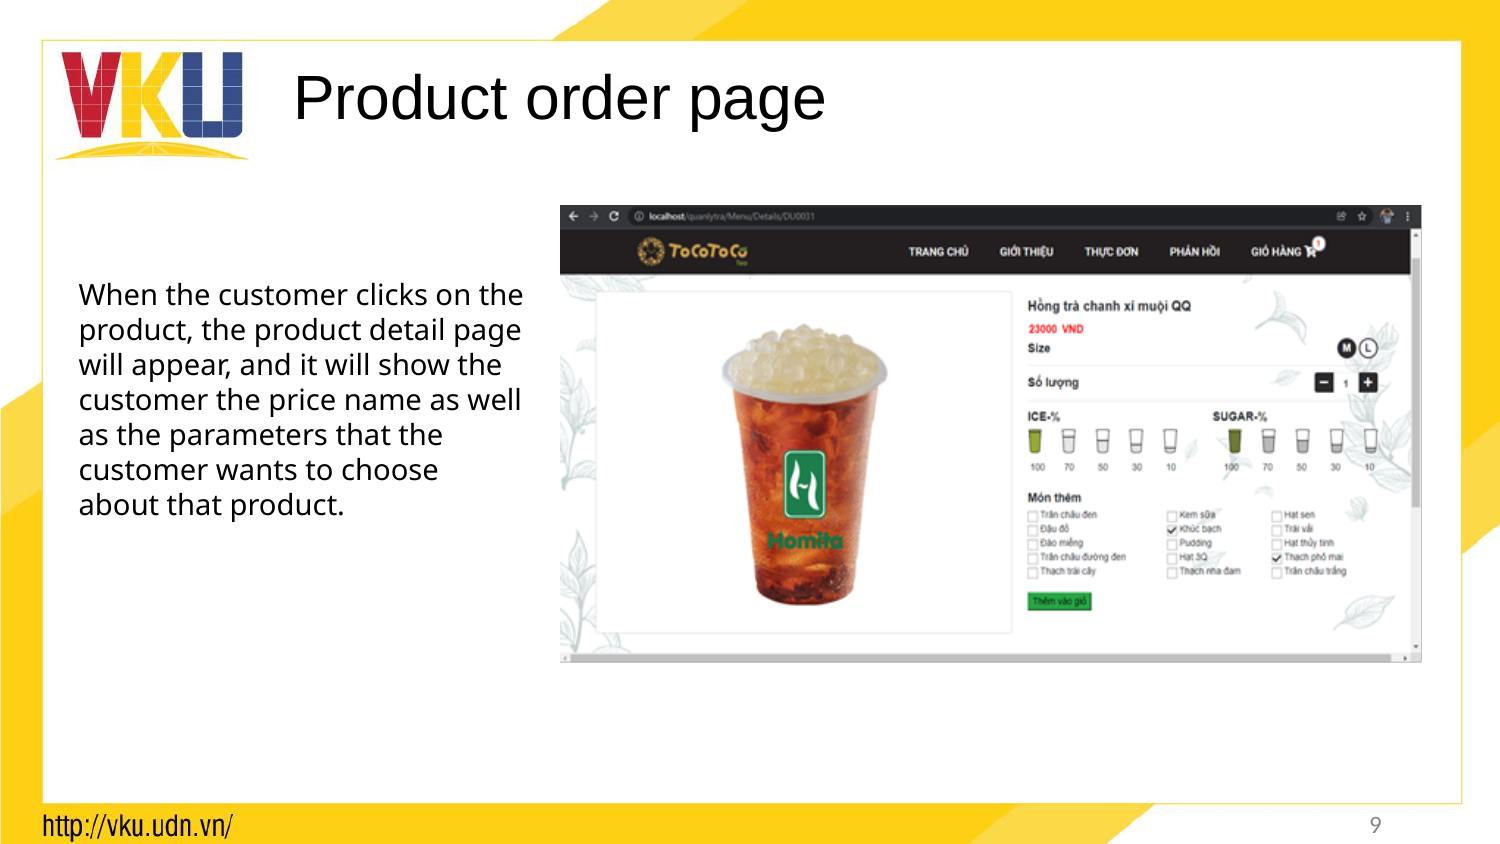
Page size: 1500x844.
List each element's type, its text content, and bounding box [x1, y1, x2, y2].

text_box Product order page [278, 50, 908, 140]
picture [0, 0, 1500, 844]
text_box When the customer clicks on the product, the product detail page will appear, and it will show the customer the price name as well as the parameters that the customer wants to choose about that product. [63, 268, 542, 529]
slide_number 9 [1059, 803, 1397, 844]
